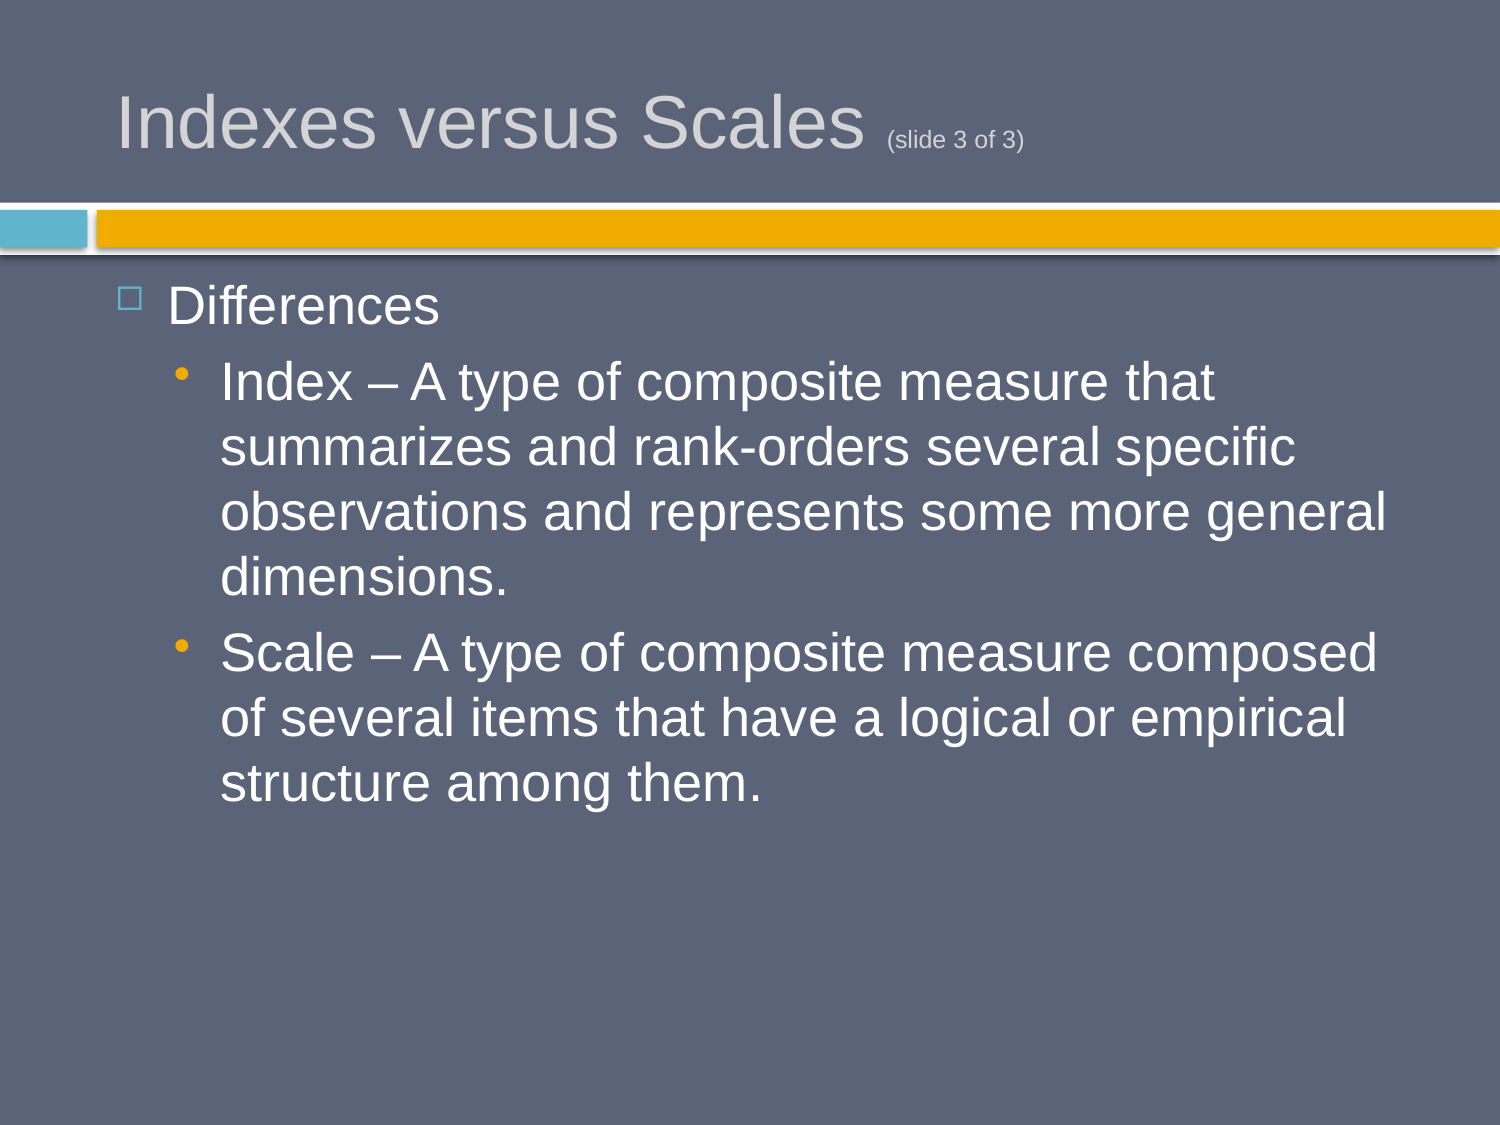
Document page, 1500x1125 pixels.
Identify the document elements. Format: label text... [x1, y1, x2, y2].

list Differences Index – A type of composite measure that summarizes and rank-orders several specific observations and represents some more general dimensions. Scale – A type of composite measure composed of several items that have a logical or empirical structure among them. [100, 262, 1439, 1001]
title Indexes versus Scales (slide 3 of 3) [100, 37, 1439, 201]
